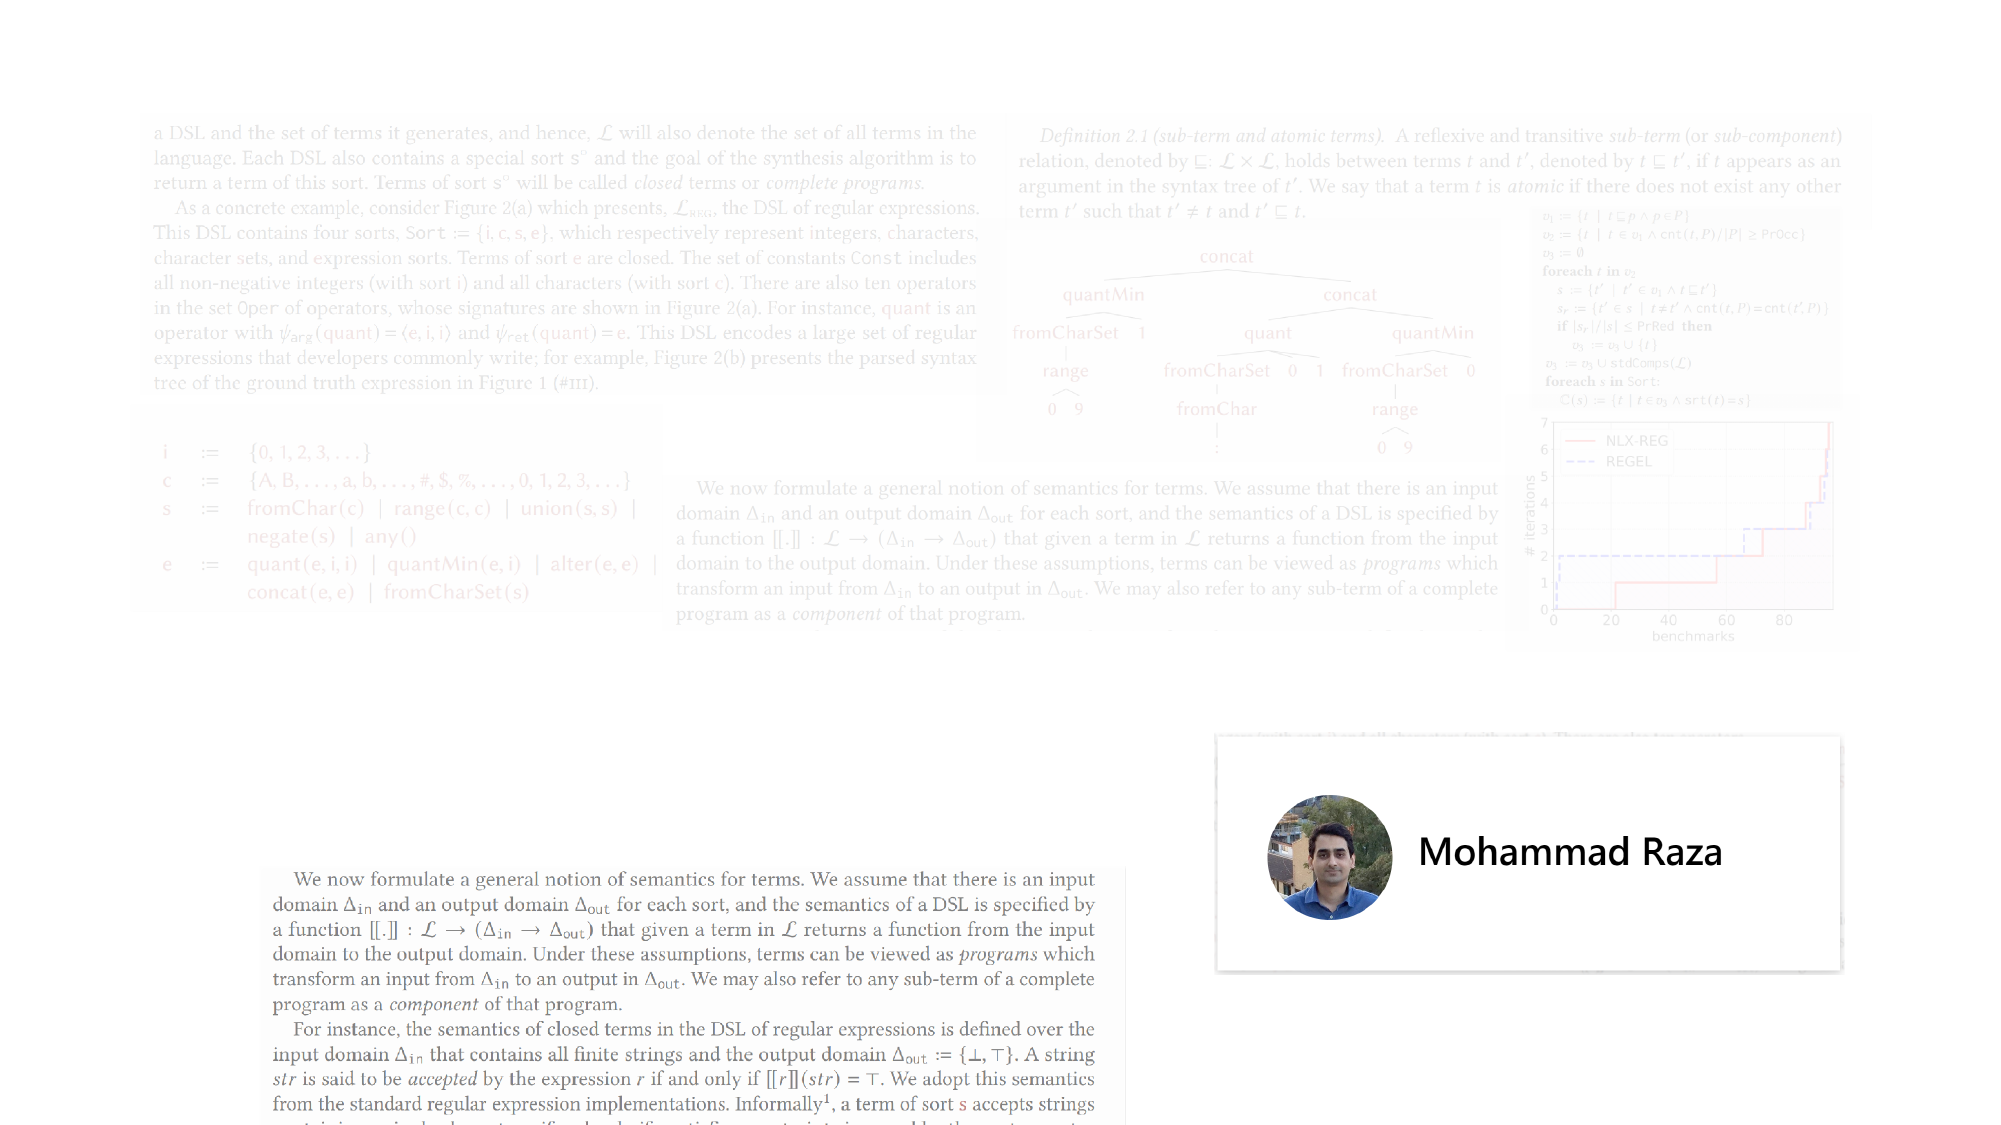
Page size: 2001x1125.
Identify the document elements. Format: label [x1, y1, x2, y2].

picture [125, 113, 1872, 652]
picture [259, 866, 1126, 1125]
picture [1214, 732, 1845, 975]
